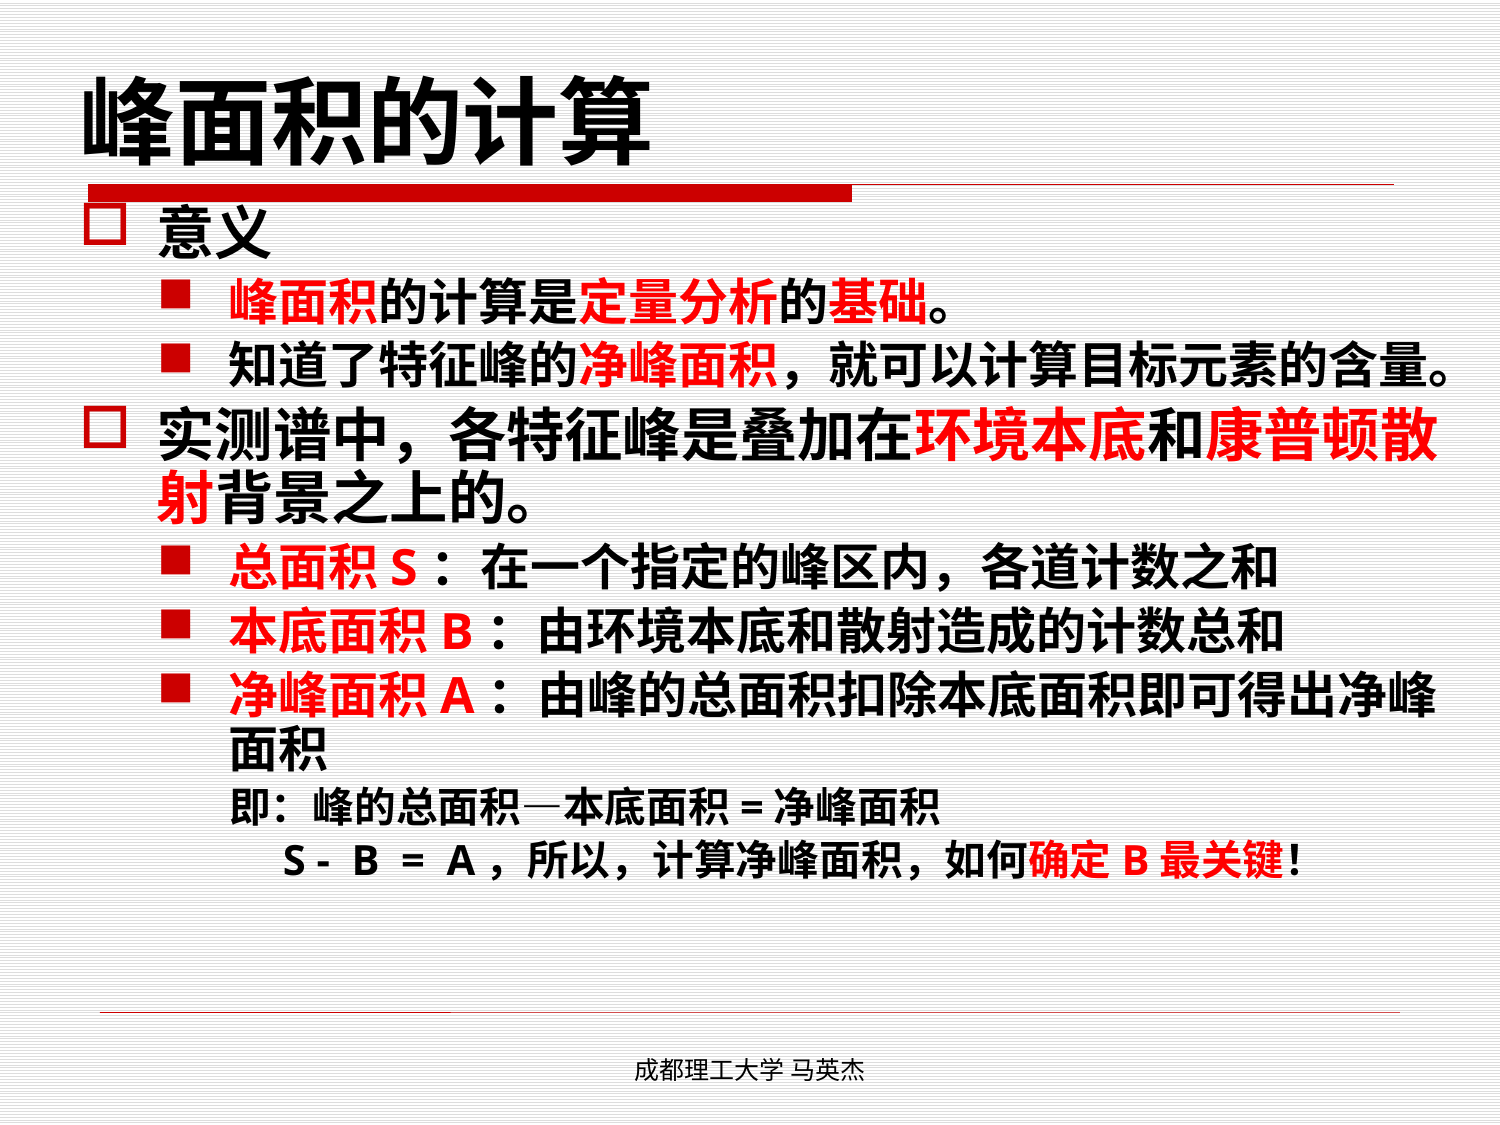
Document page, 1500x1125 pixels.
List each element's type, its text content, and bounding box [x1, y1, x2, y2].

footer 成都理工大学 马英杰 [512, 1046, 988, 1103]
list 意义 峰面积的计算是定量分析的基础。 知道了特征峰的净峰面积，就可以计算目标元素的含量。 实测谱中，各特征峰是叠加在环境本底和康普顿散射背景之上的。 总面积S：在一个指定的峰区内，各道计数之和 本底面积B：由环境本底和散射造成的计数总和 净峰面积A：由峰的总面积扣除本底面积即可得出净峰面积 即：峰的总面积—本底面积=净峰面积 S - B = A，所以，计算净峰面积，如何确定B最关键！ [64, 196, 1459, 1024]
title 峰面积的计算 [64, 1, 1460, 185]
